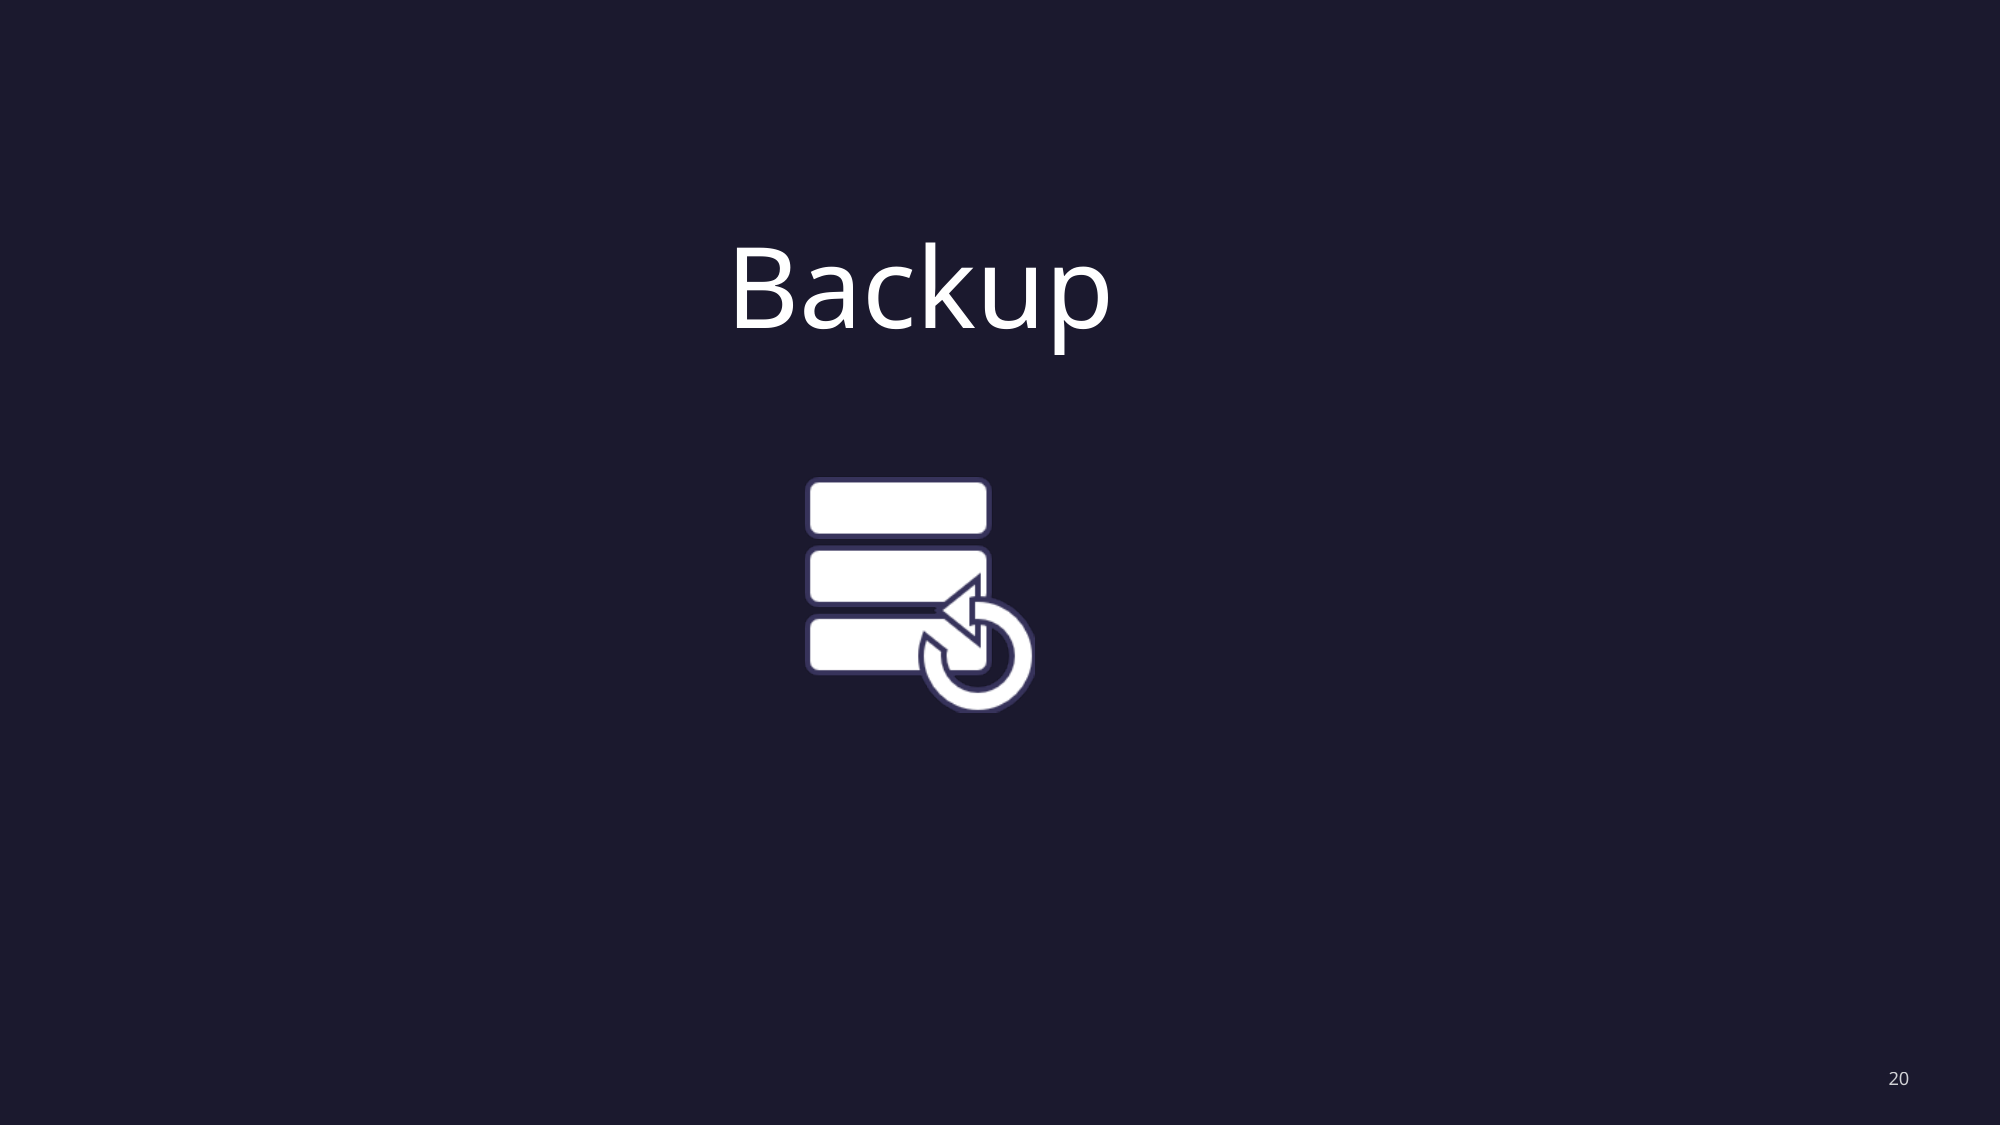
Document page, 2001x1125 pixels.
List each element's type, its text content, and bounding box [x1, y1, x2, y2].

slide_number 20 [1632, 1067, 1910, 1093]
title Backup [726, 0, 1619, 352]
picture [762, 440, 1035, 713]
